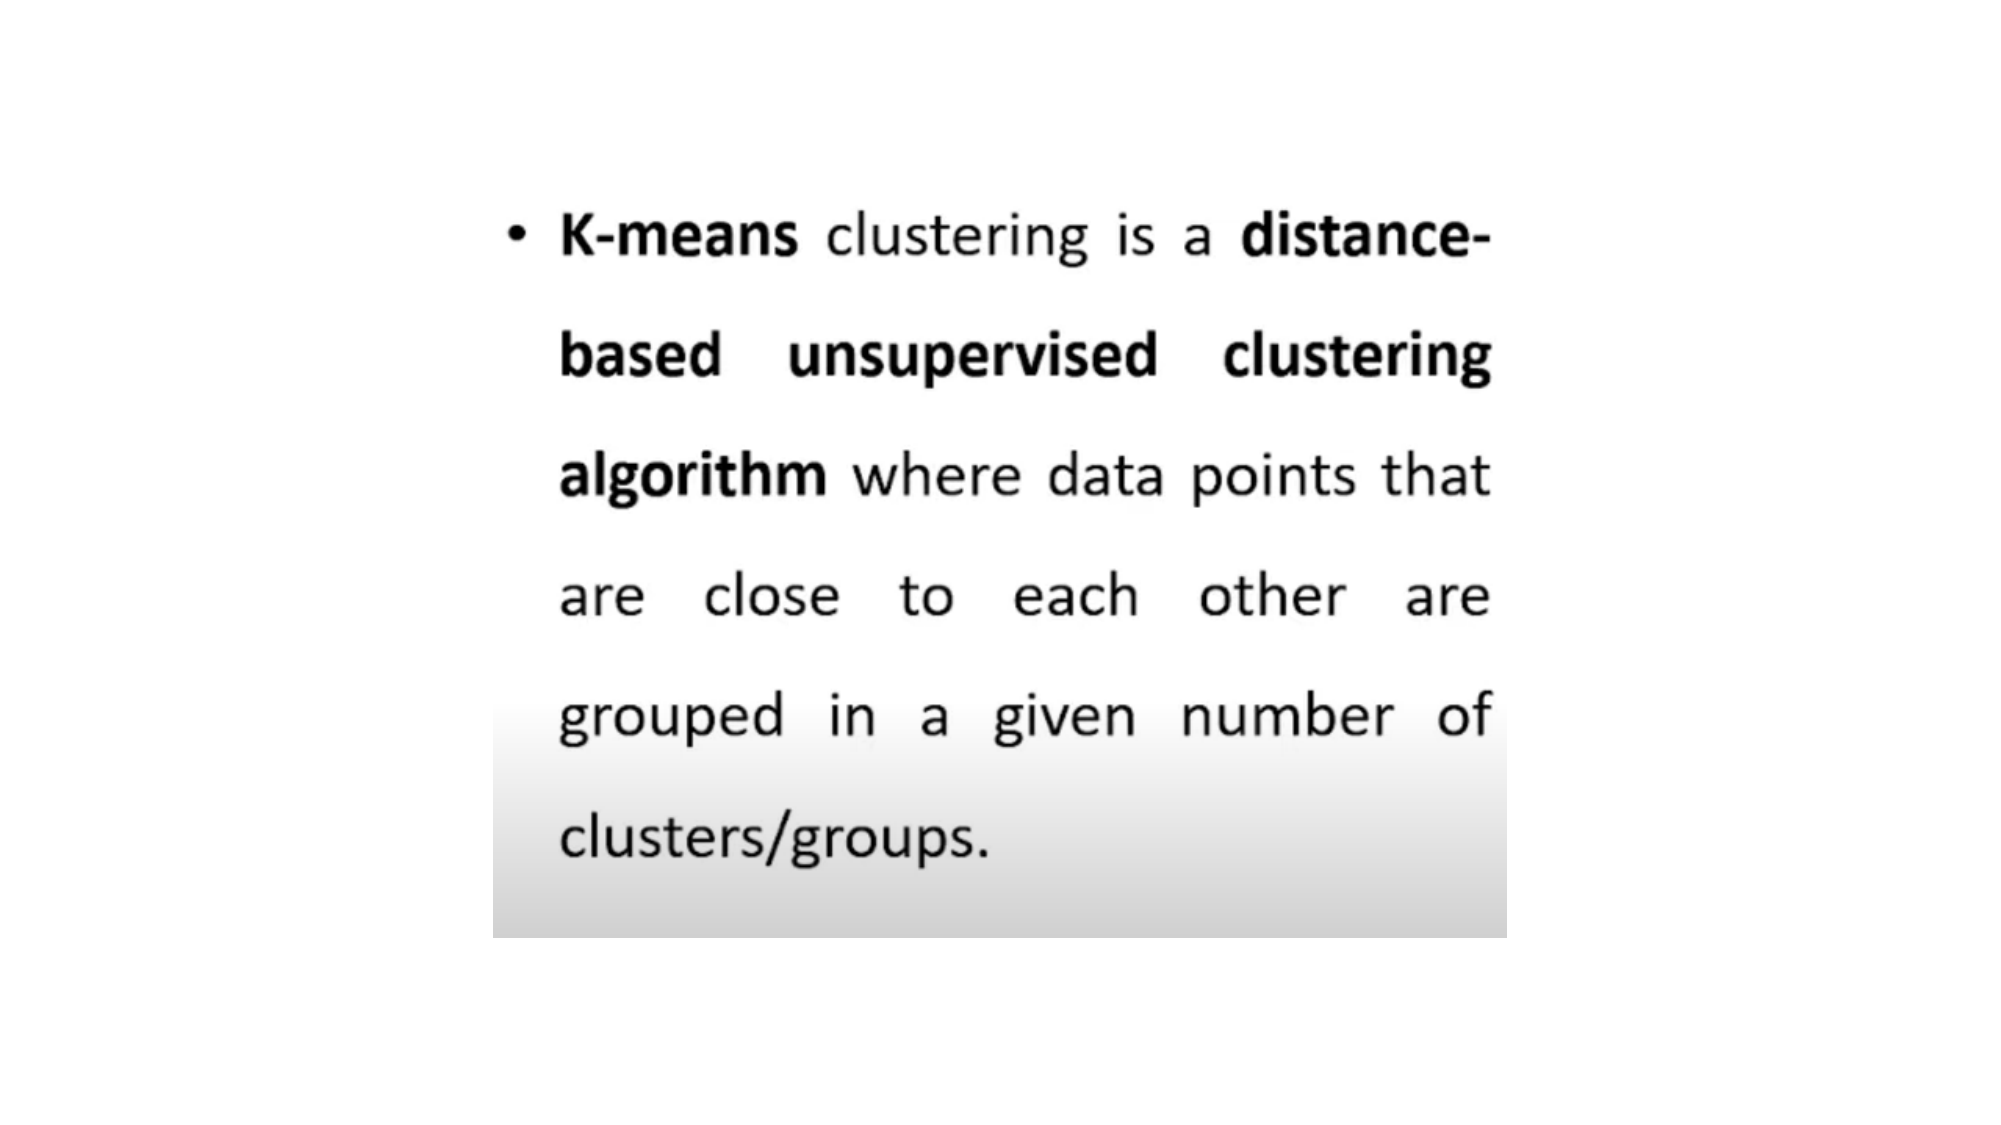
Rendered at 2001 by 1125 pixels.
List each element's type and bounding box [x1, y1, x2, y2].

picture [493, 187, 1507, 938]
